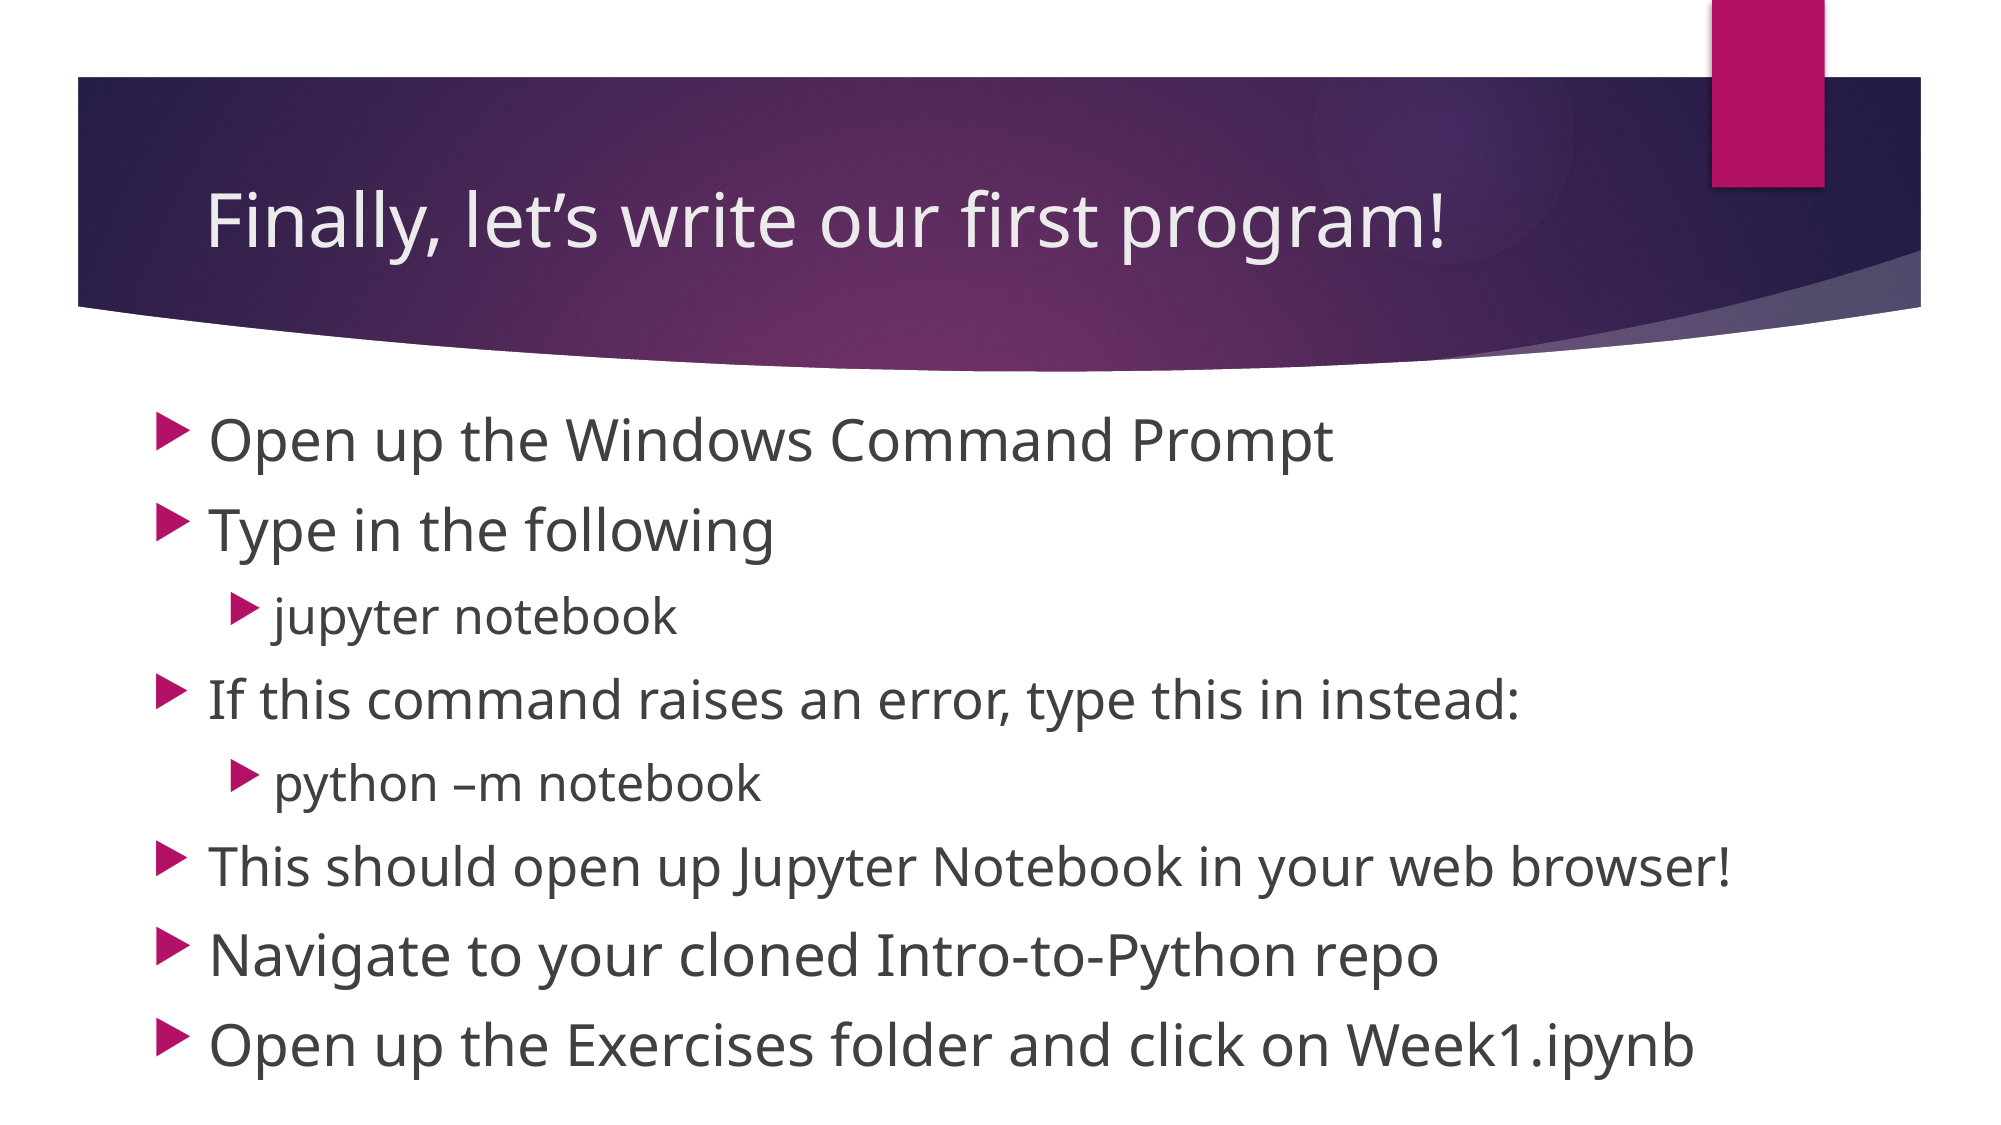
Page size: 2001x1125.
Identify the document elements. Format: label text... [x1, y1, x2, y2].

list Open up the Windows Command Prompt Type in the following jupyter notebook If this command raises an error, type this in instead: python –m notebook This should open up Jupyter Notebook in your web browser! Navigate to your cloned Intro-to-Python repo Open up the Exercises folder and click on Week1.ipynb [137, 395, 1863, 1125]
title Finally, let’s write our first program! [189, 159, 1627, 276]
